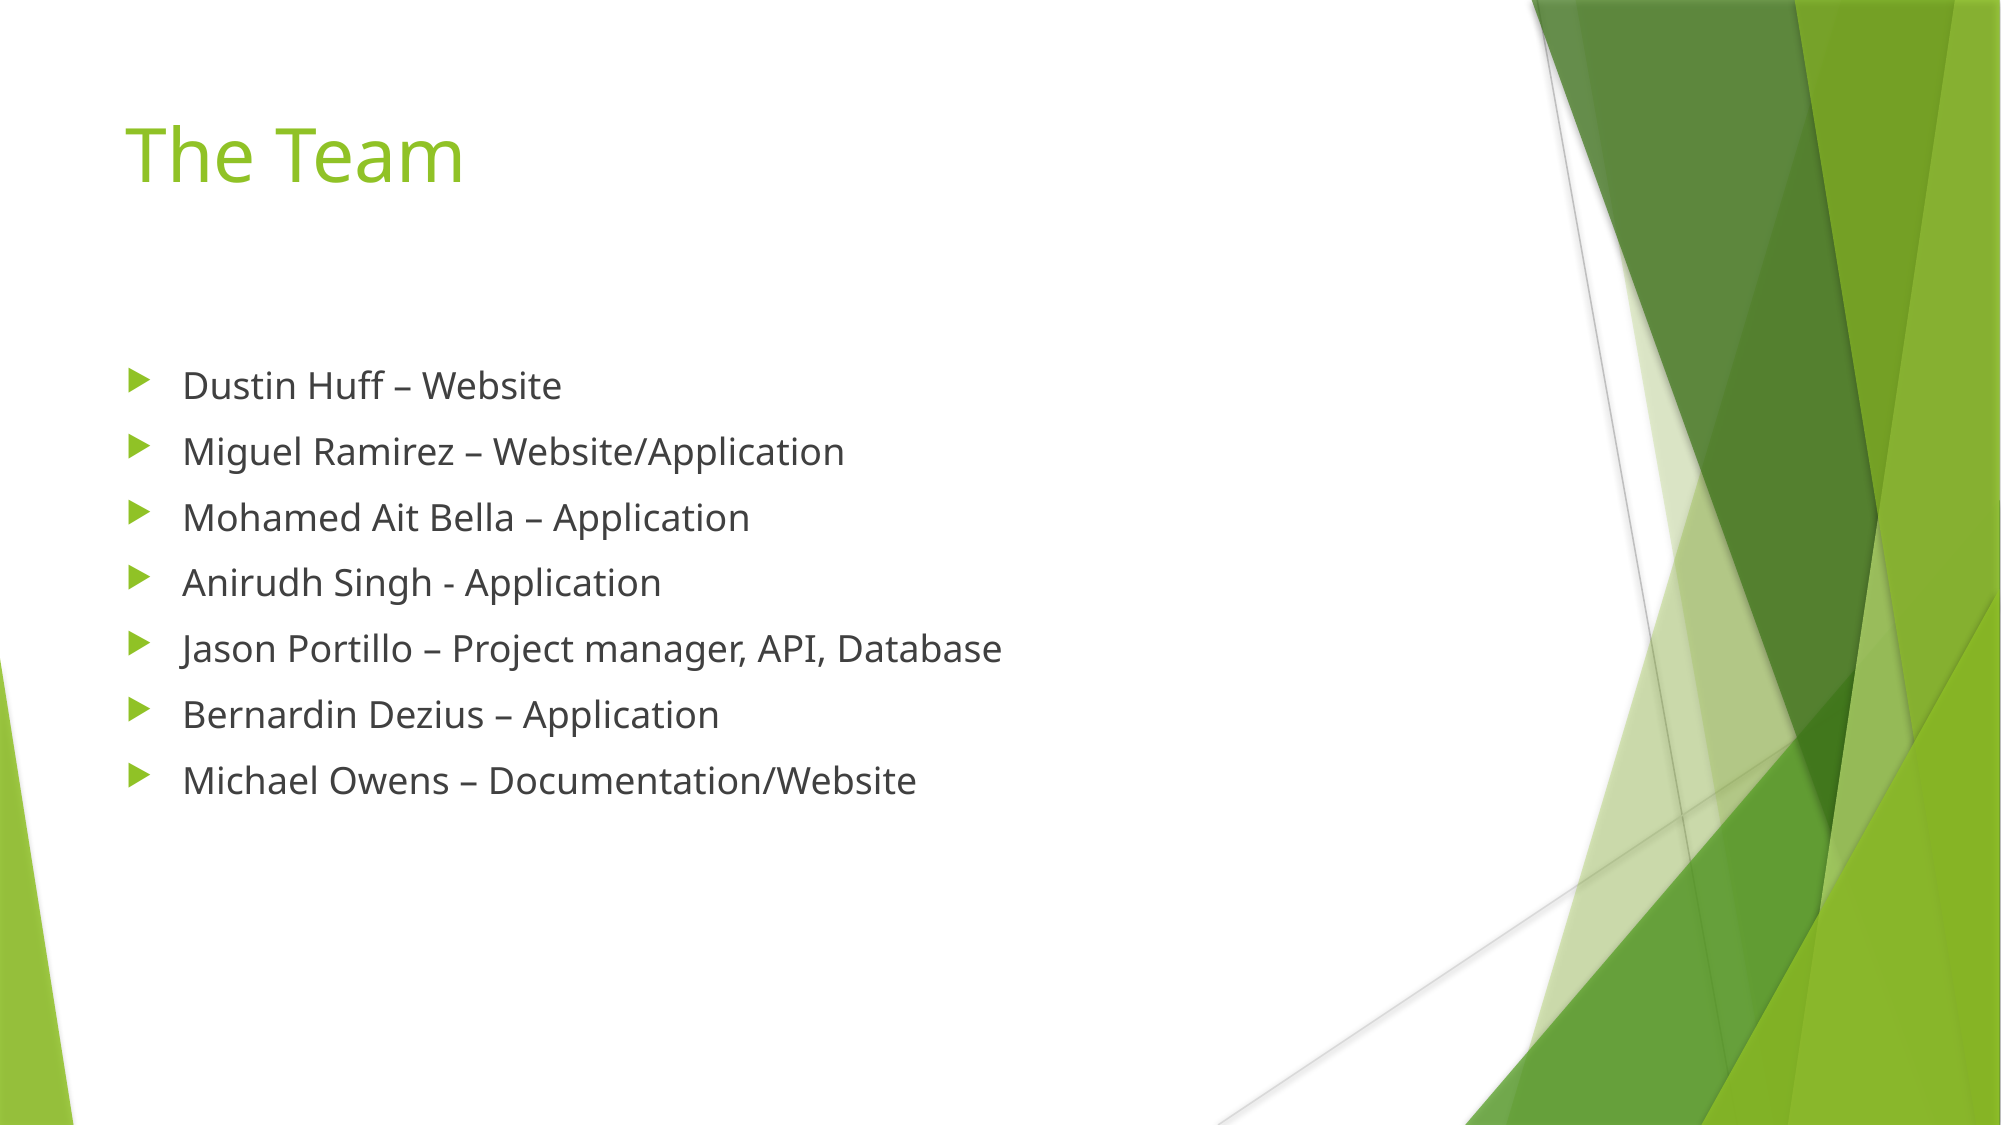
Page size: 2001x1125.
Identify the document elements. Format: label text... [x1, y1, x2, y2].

text_box The Team [111, 99, 1522, 317]
text_box Dustin Huff – Website Miguel Ramirez – Website/Application Mohamed Ait Bella – Application Anirudh Singh - Application Jason Portillo – Project manager, API, Database Bernardin Dezius – Application Michael Owens – Documentation/Website [111, 354, 1522, 991]
